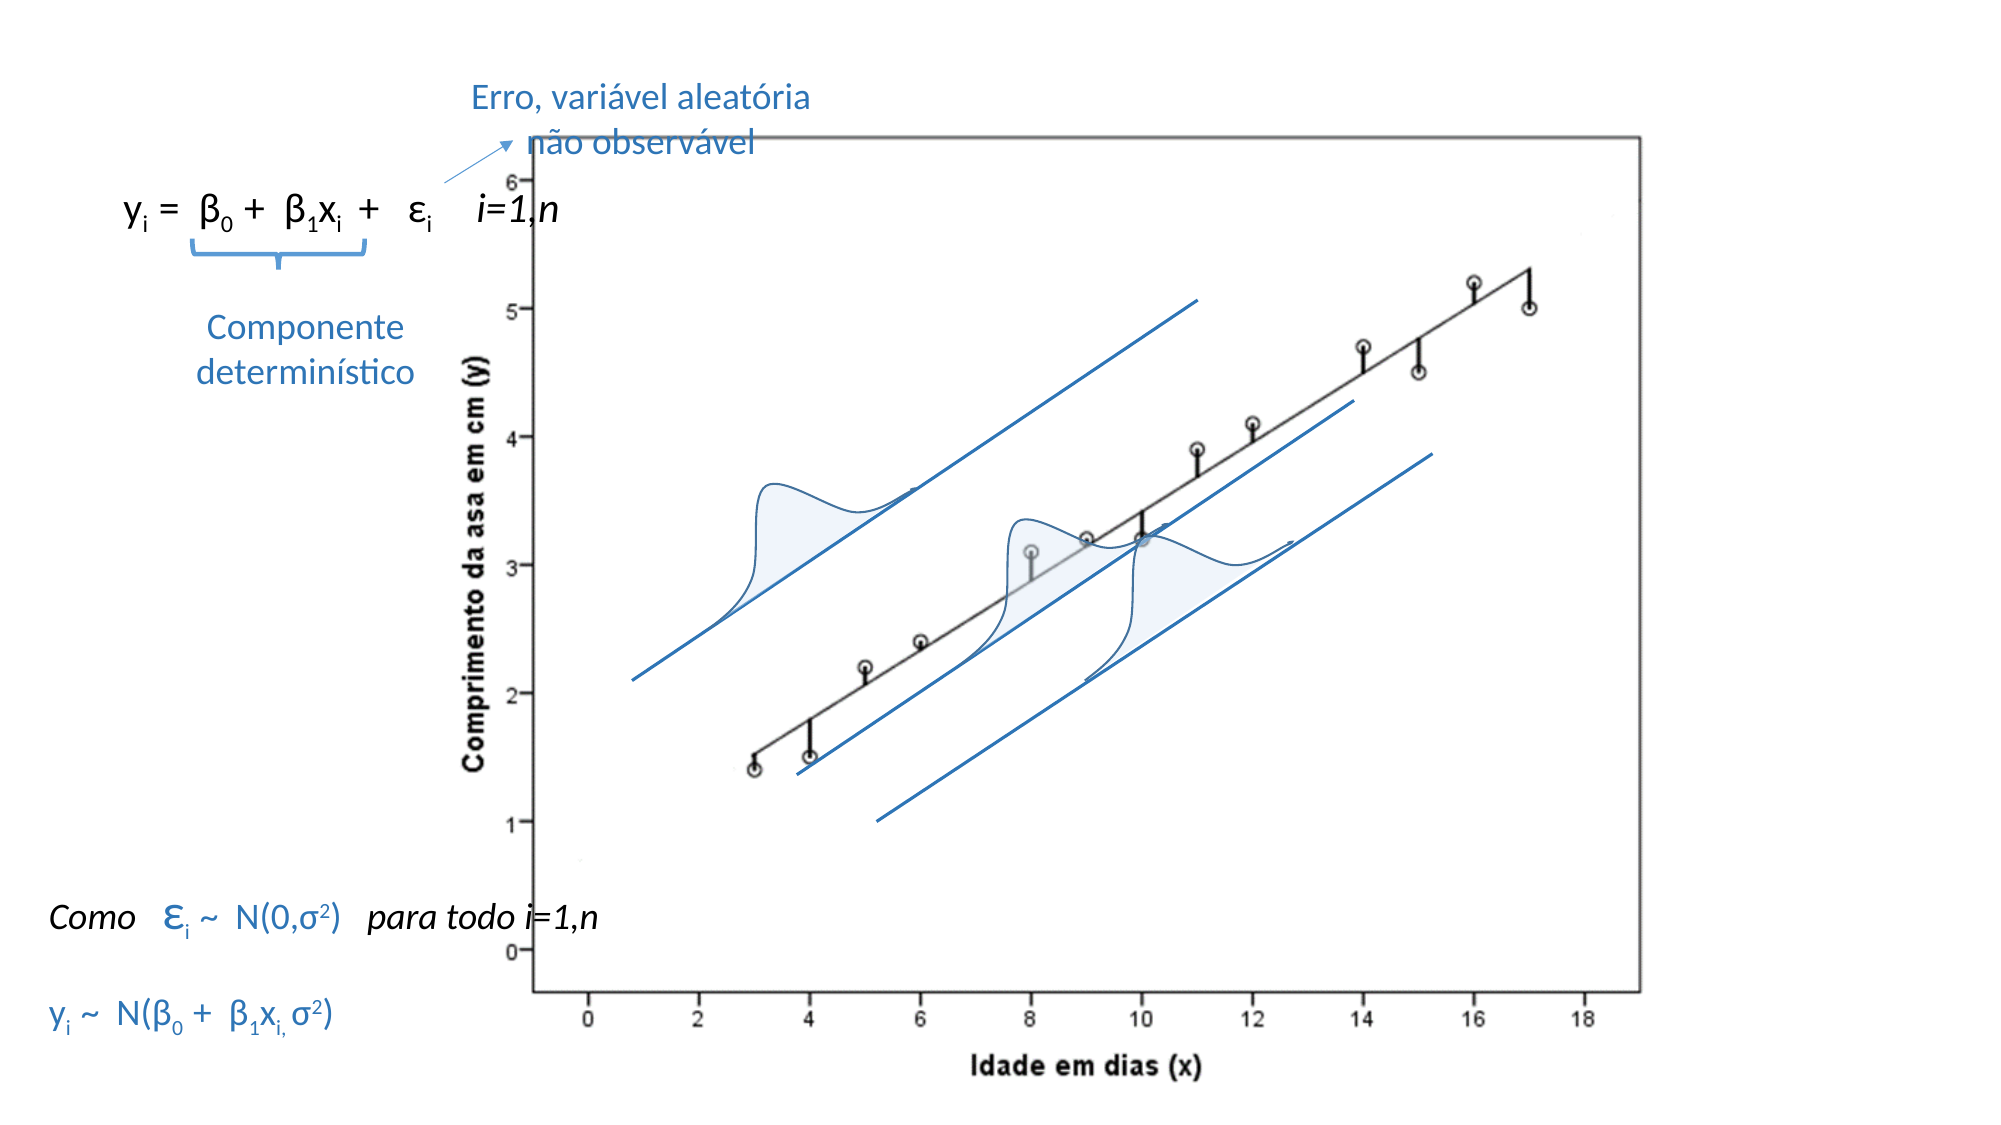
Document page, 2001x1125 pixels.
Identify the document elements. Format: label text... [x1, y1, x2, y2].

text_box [427, 124, 1678, 1111]
text_box yi = β0 + β1xi + εi i=1,n [108, 173, 427, 245]
text_box Como εi ~ N(0,σ2) para todo i=1,n yi ~ N(β0 + β1xi, σ2) [34, 872, 427, 1092]
text_box Componente determinístico [168, 294, 427, 399]
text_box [444, 140, 514, 183]
text_box Erro, variável aleatória não observável [449, 64, 833, 124]
text_box [191, 238, 366, 270]
